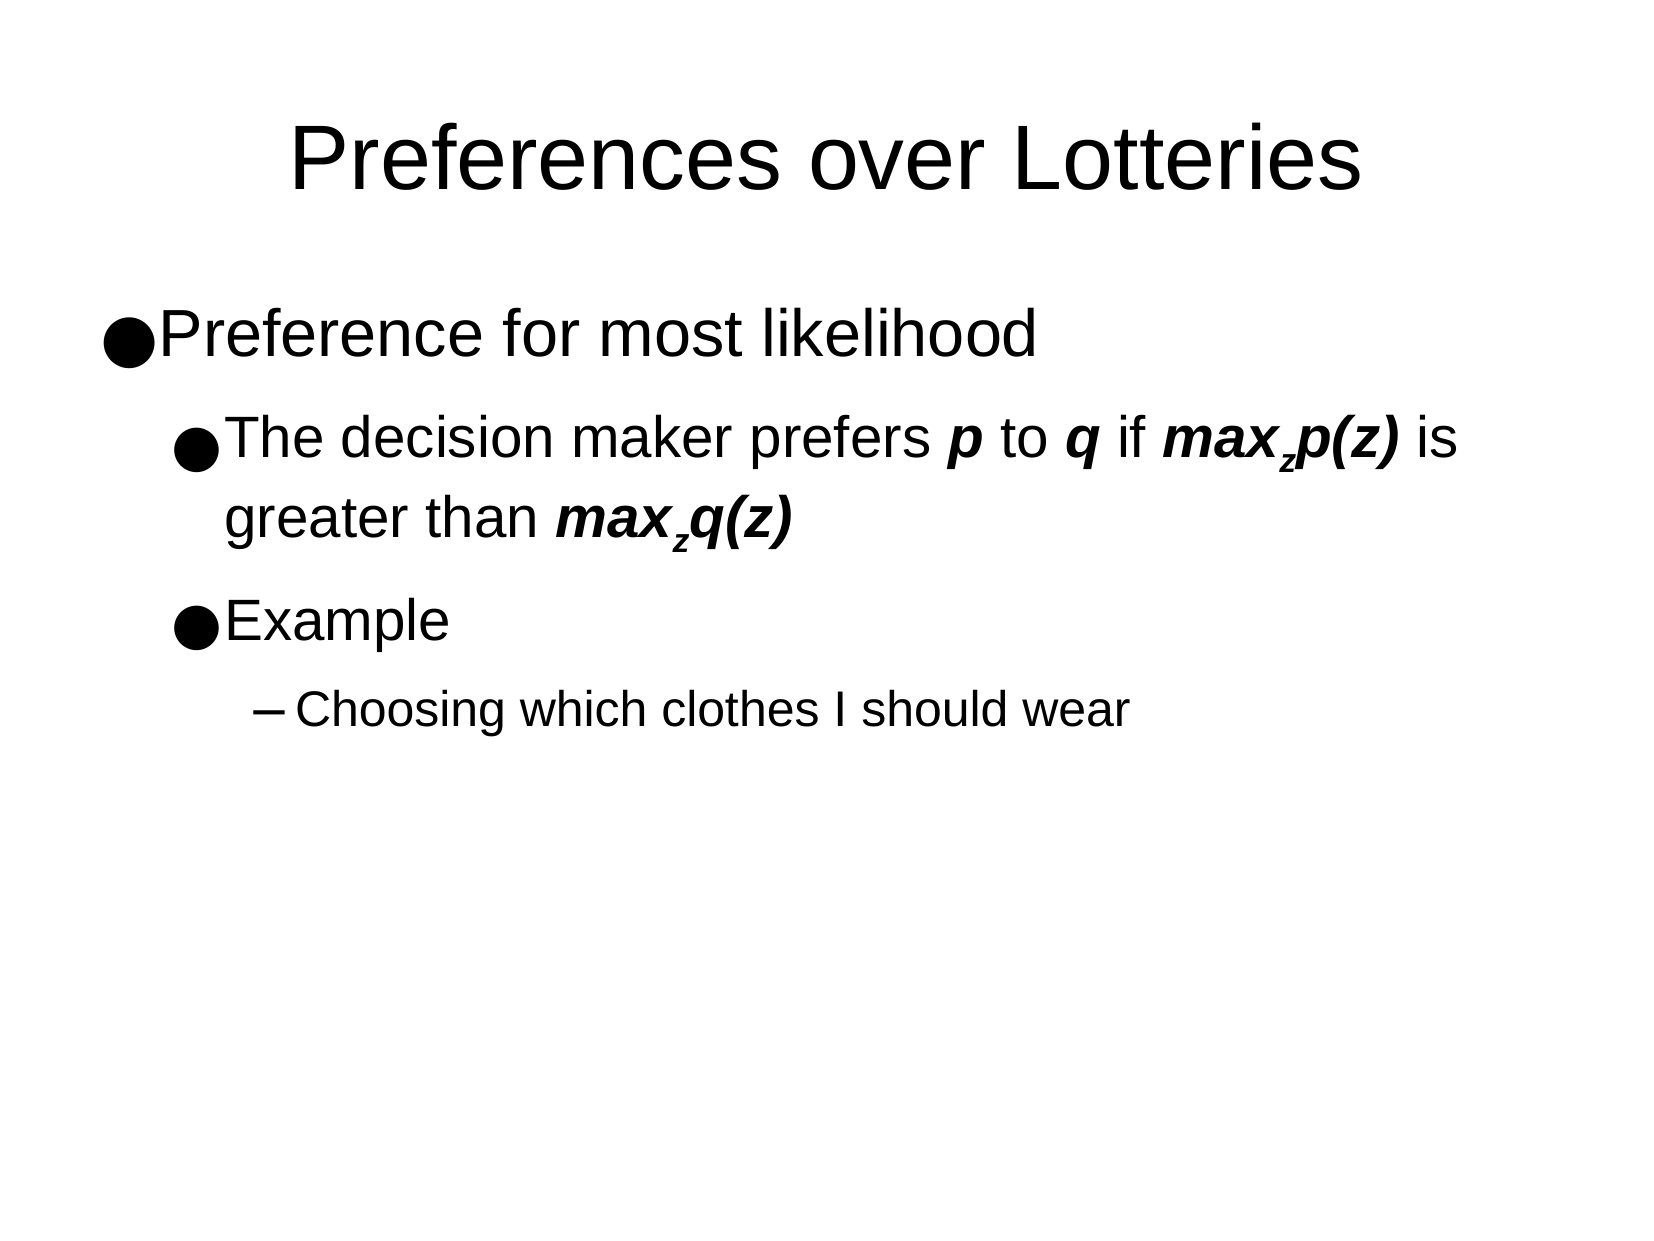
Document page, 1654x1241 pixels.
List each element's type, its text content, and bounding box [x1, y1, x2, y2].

text_box Preference for most likelihood The decision maker prefers p to q if maxzp(z) is greater than maxzq(z) Example Choosing which clothes I should wear [82, 290, 1571, 1010]
text_box Preferences over Lotteries [82, 49, 1571, 257]
